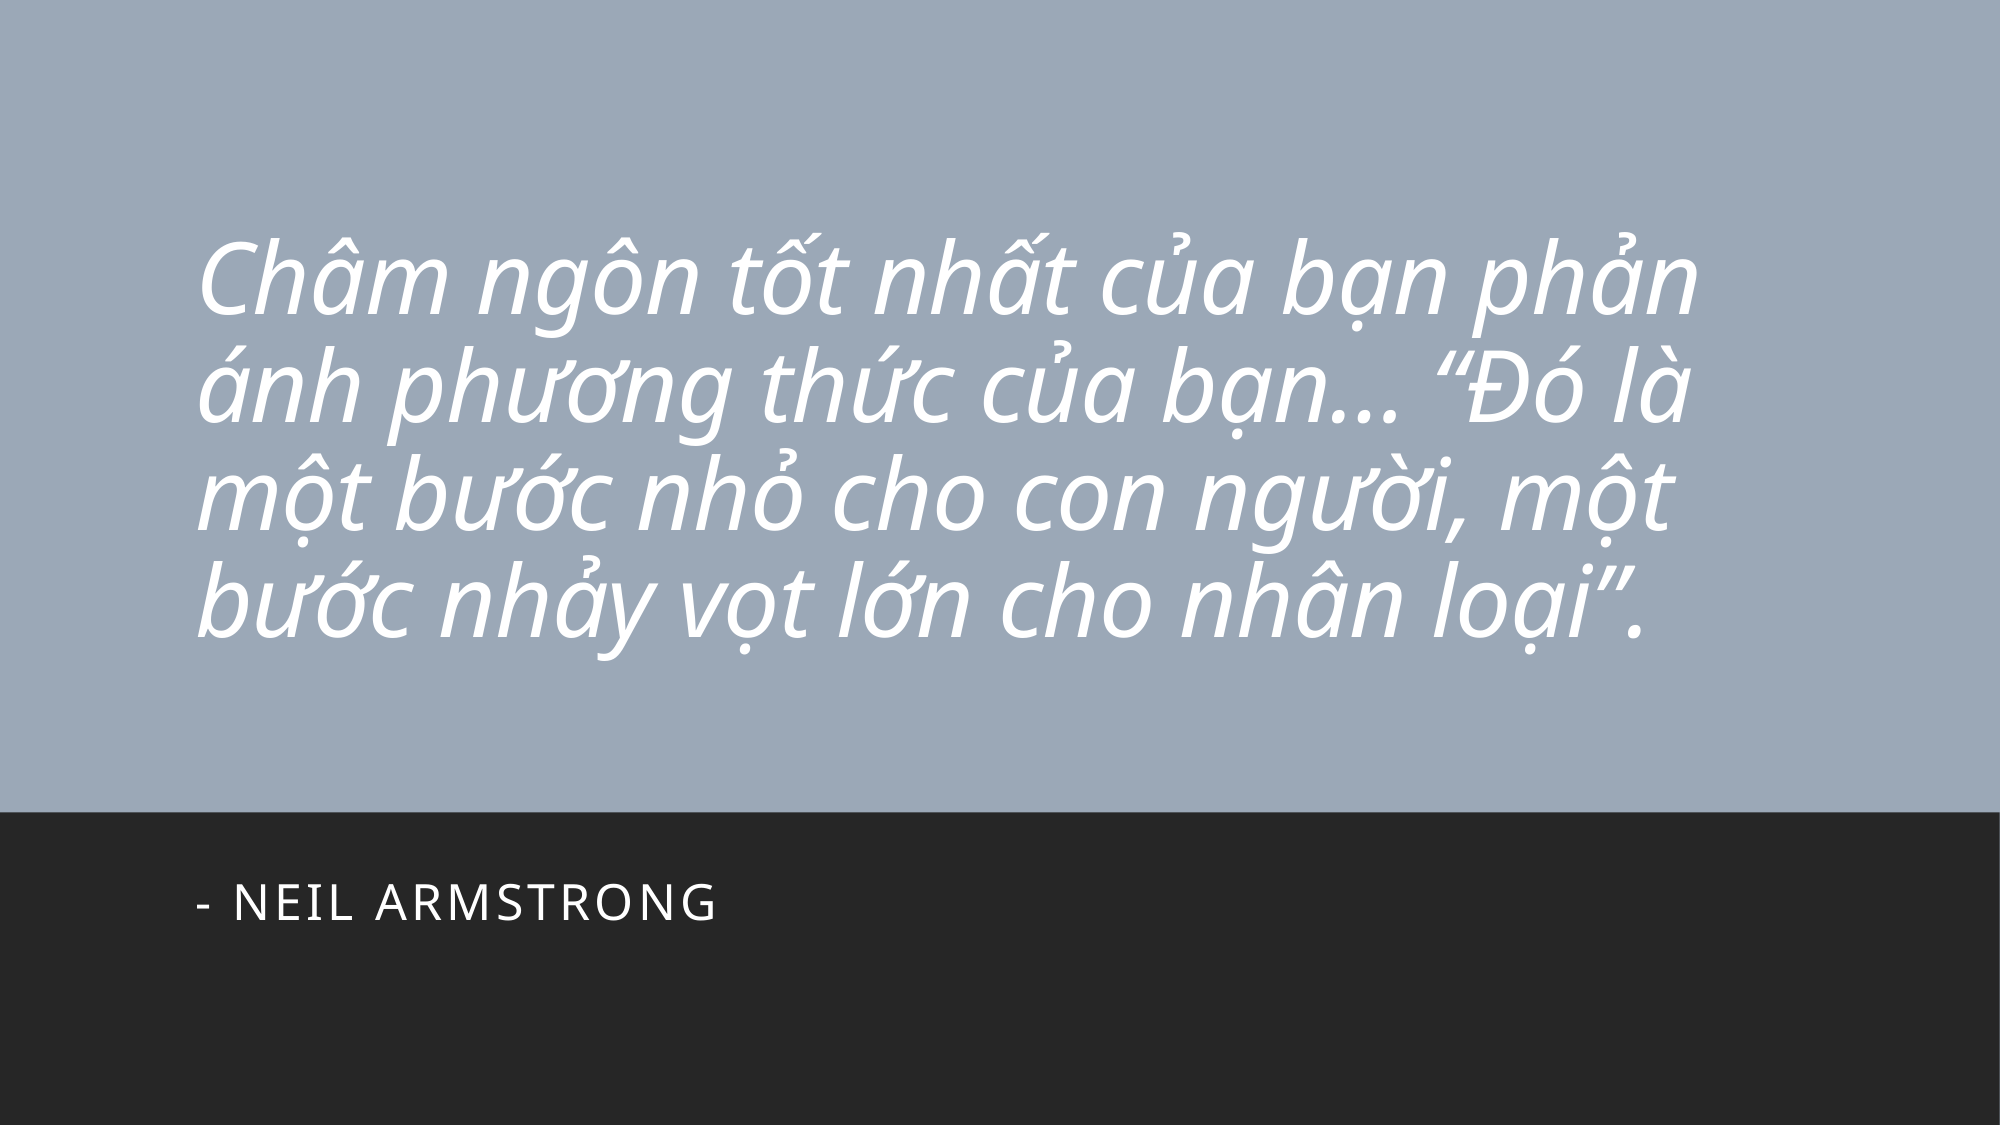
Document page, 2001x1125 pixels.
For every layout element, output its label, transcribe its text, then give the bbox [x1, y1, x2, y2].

subtitle - Neil Armstrong [180, 857, 1831, 1045]
text_box [0, 0, 2000, 811]
text_box [0, 811, 2000, 1125]
title Châm ngôn tốt nhất của bạn phản ánh phương thức của bạn… “Đó là một bước nhỏ cho con người, một bước nhảy vọt lớn cho nhân loại”. [180, 124, 1830, 763]
